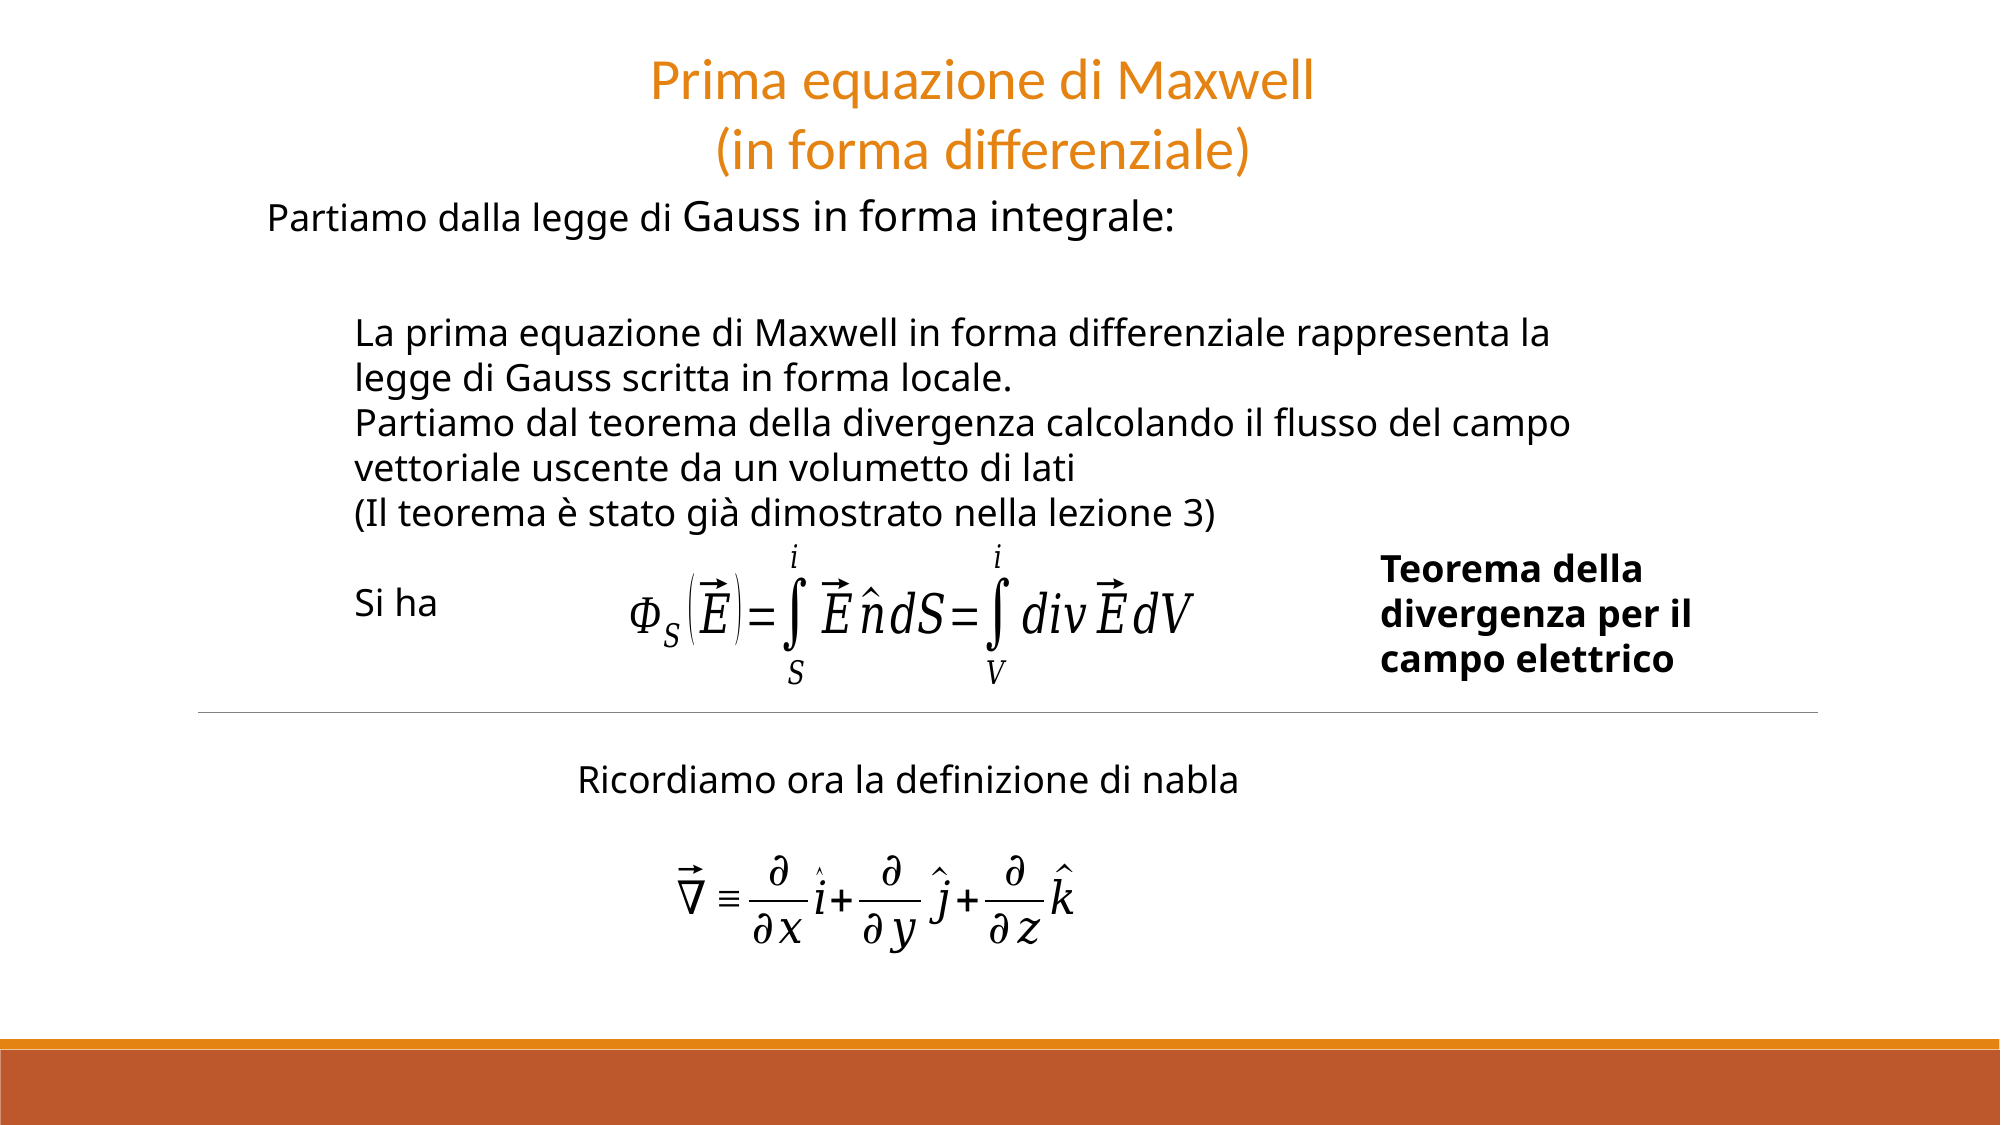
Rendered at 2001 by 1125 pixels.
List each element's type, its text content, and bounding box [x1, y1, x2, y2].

text_box Prima equazione di Maxwell (in forma differenziale) [615, 33, 1352, 189]
